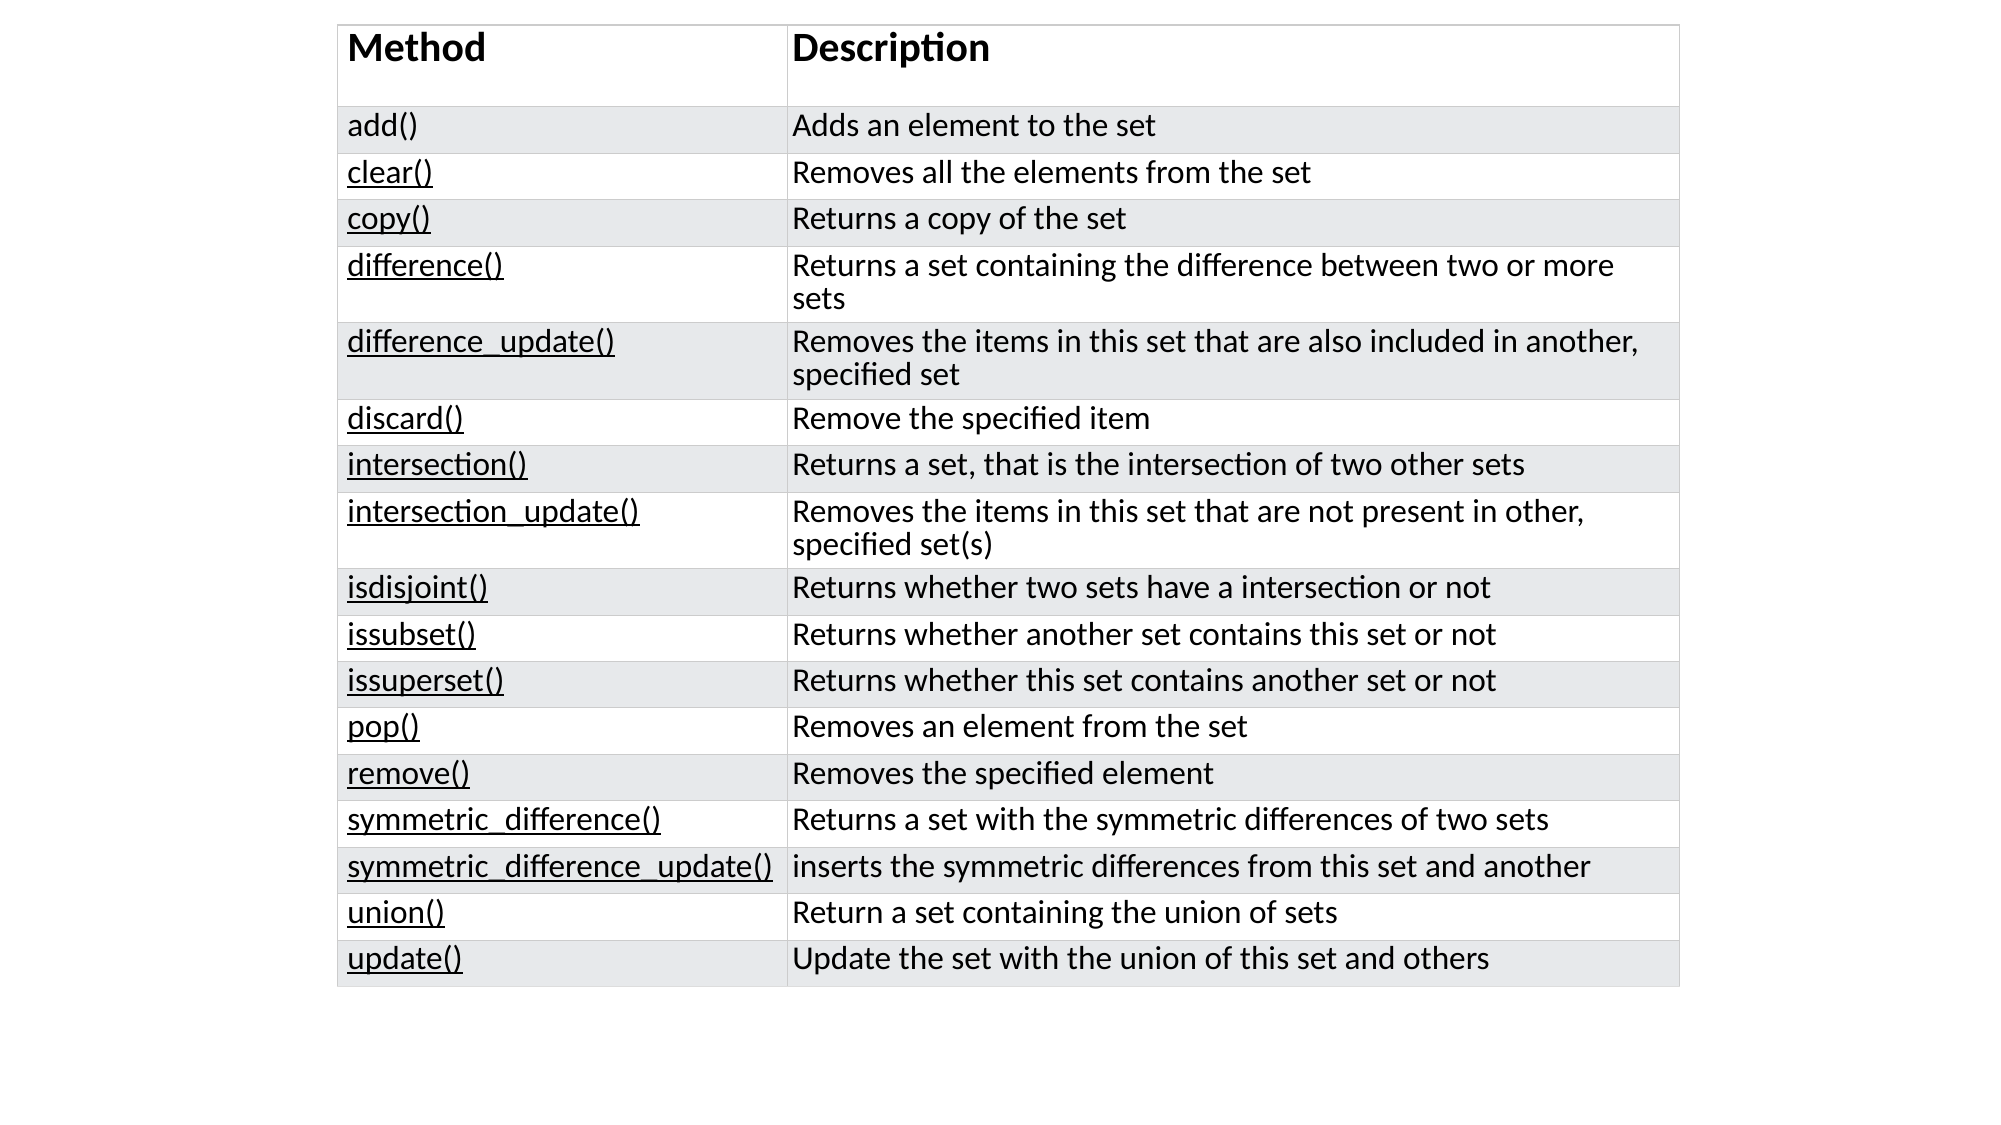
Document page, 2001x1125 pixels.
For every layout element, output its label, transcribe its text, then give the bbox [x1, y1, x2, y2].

table_cell symmetric_difference() [338, 801, 787, 847]
table_header Description [788, 26, 1679, 106]
table_cell Removes the specified element [788, 755, 1679, 800]
table_cell Returns a set with the symmetric differences of two sets [788, 801, 1679, 847]
table_cell Adds an element to the set [788, 107, 1679, 153]
table_cell intersection() [338, 446, 787, 492]
table_cell add() [338, 107, 787, 153]
table_cell symmetric_difference_update() [338, 848, 787, 893]
table_cell difference() [338, 247, 787, 322]
table_cell isdisjoint() [338, 569, 787, 615]
table_cell Returns whether another set contains this set or not [788, 616, 1679, 661]
table_cell Return a set containing the union of sets [788, 894, 1679, 940]
table_cell Removes the items in this set that are not present in other, specified set(s) [788, 493, 1679, 568]
table_cell inserts the symmetric differences from this set and another [788, 848, 1679, 893]
table_cell Returns whether this set contains another set or not [788, 662, 1679, 707]
table_cell Update the set with the union of this set and others [788, 941, 1679, 986]
table_cell remove() [338, 755, 787, 800]
table_cell update() [338, 941, 787, 986]
table_cell copy() [338, 200, 787, 246]
table_cell pop() [338, 708, 787, 754]
table_cell clear() [338, 154, 787, 199]
table_cell Returns whether two sets have a intersection or not [788, 569, 1679, 615]
table_cell issubset() [338, 616, 787, 661]
table_cell Removes the items in this set that are also included in another, specified set [788, 323, 1679, 399]
table_cell union() [338, 894, 787, 940]
table_cell Returns a set containing the difference between two or more sets [788, 247, 1679, 322]
table_cell Returns a set, that is the intersection of two other sets [788, 446, 1679, 492]
table_cell Remove the specified item [788, 400, 1679, 445]
table_cell Returns a copy of the set [788, 200, 1679, 246]
table_cell intersection_update() [338, 493, 787, 568]
table_cell Removes all the elements from the set [788, 154, 1679, 199]
table_cell difference_update() [338, 323, 787, 399]
table_cell discard() [338, 400, 787, 445]
table_header Method [338, 26, 787, 106]
table_cell Removes an element from the set [788, 708, 1679, 754]
table_cell issuperset() [338, 662, 787, 707]
